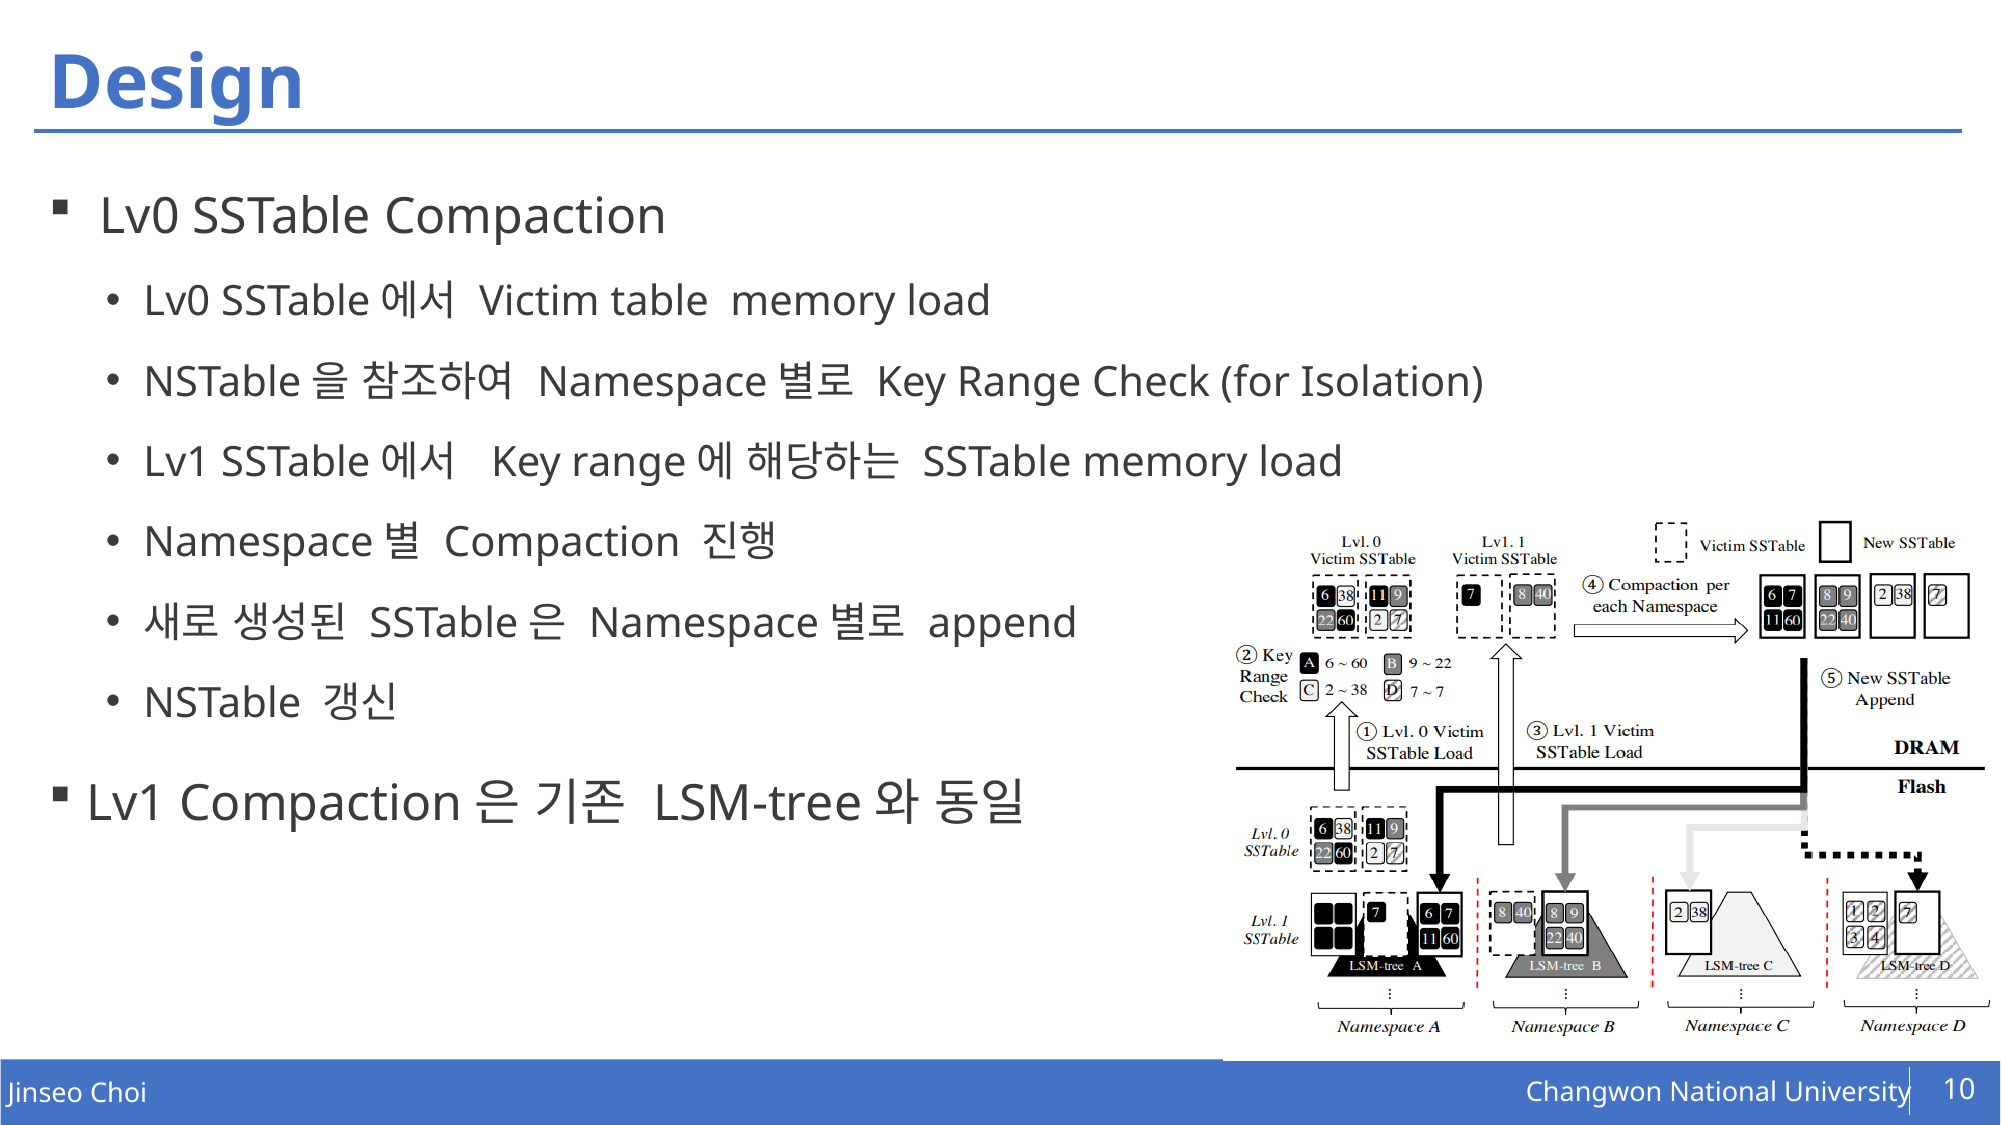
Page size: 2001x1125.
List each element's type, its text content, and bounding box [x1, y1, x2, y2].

picture [1223, 516, 2000, 1061]
slide_number 10 [1922, 1061, 1996, 1121]
list Lv0 SSTable Compaction Lv0 SSTable에서 Victim table memory load NSTable을 참조하여 Namespace별로 Key Range Check (for Isolation) Lv1 SSTable에서 Key range에 해당하는 SSTable memory load Namespace별 Compaction 진행 새로 생성된 SSTable은 Namespace별로 append NSTable 갱신 Lv1 Compaction은 기존 LSM-tree와 동일 [33, 152, 1963, 997]
title Design [33, 27, 1963, 143]
